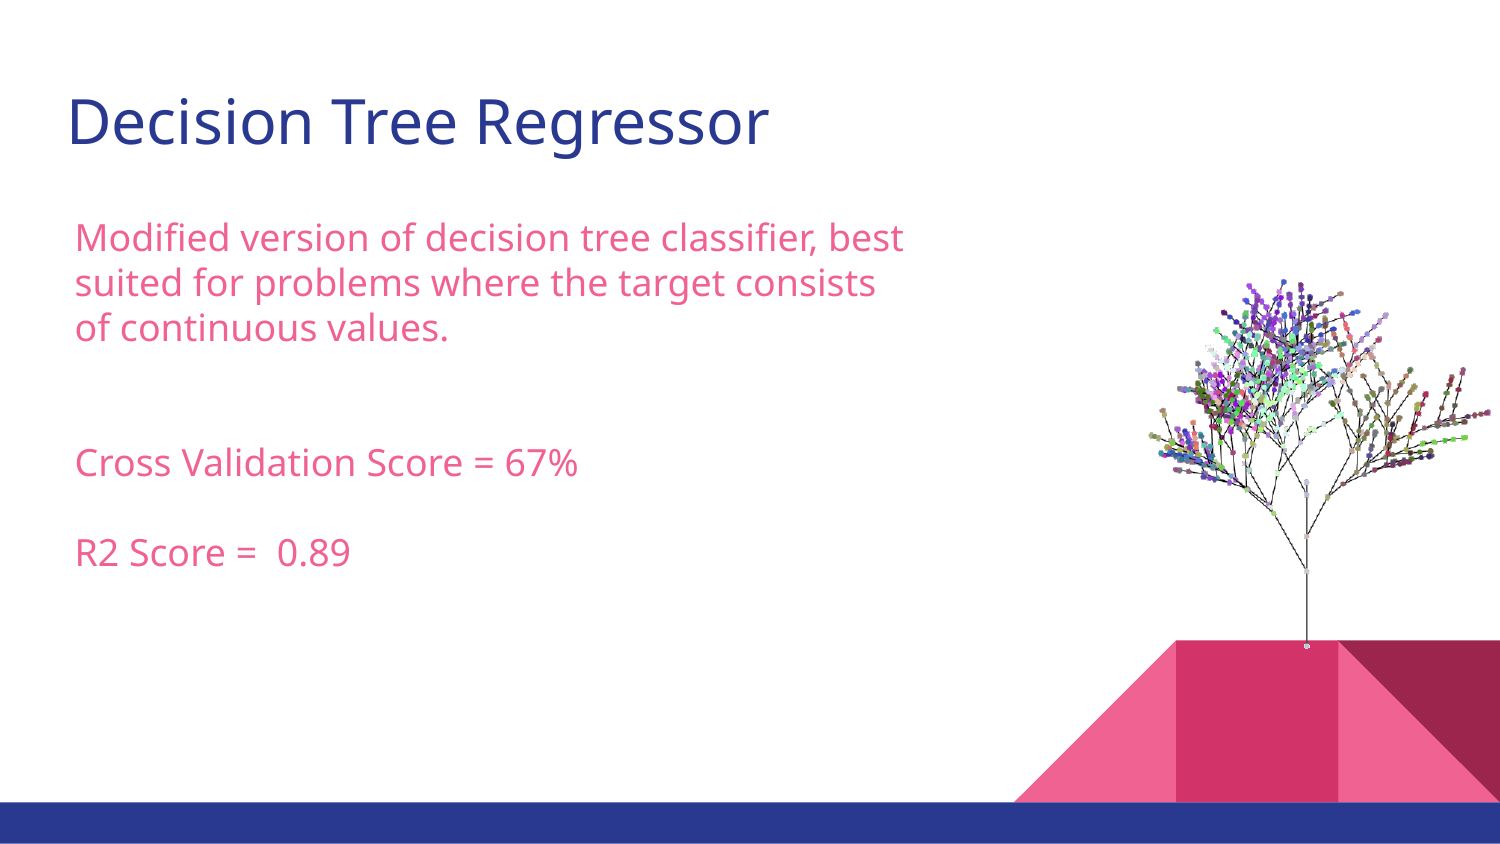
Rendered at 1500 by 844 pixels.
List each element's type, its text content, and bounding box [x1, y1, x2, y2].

text_box Modified version of decision tree classifier, best suited for problems where the target consists of continuous values. Cross Validation Score = 67% R2 Score = 0.89 [59, 199, 924, 631]
picture [1148, 277, 1491, 649]
title Decision Tree Regressor [51, 67, 1449, 167]
